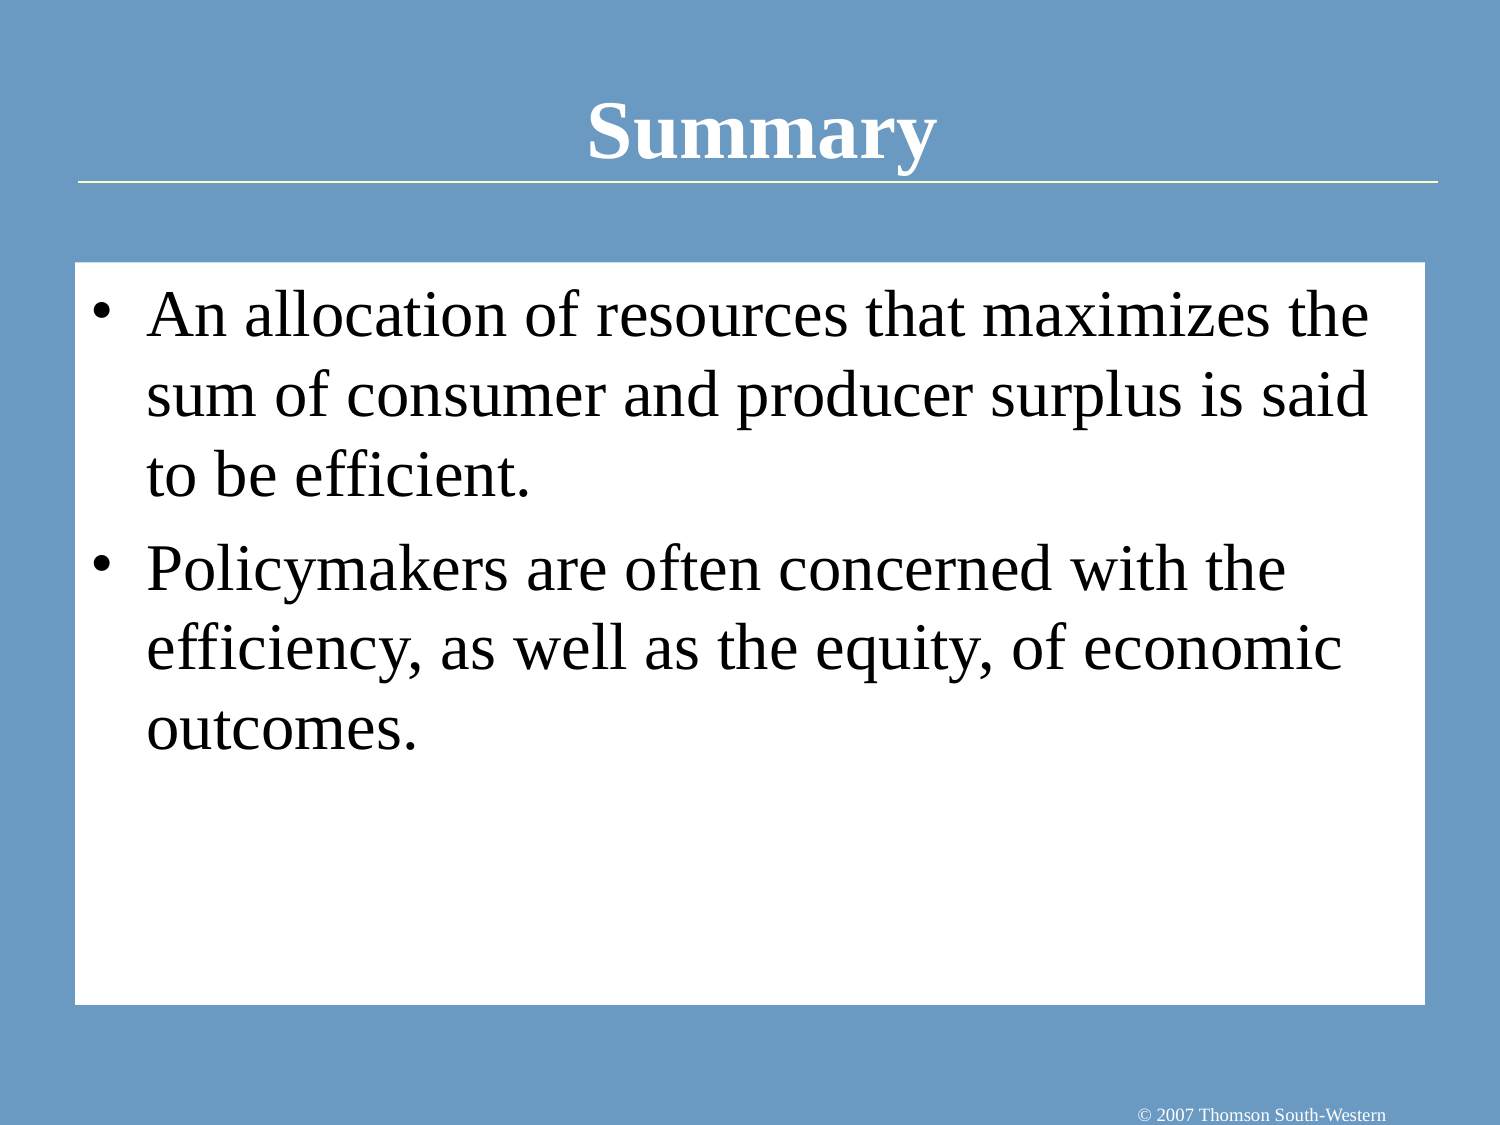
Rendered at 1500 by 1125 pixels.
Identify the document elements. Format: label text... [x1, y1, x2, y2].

list An allocation of resources that maximizes the sum of consumer and producer surplus is said to be efficient. Policymakers are often concerned with the efficiency, as well as the equity, of economic outcomes. [75, 262, 1425, 1005]
